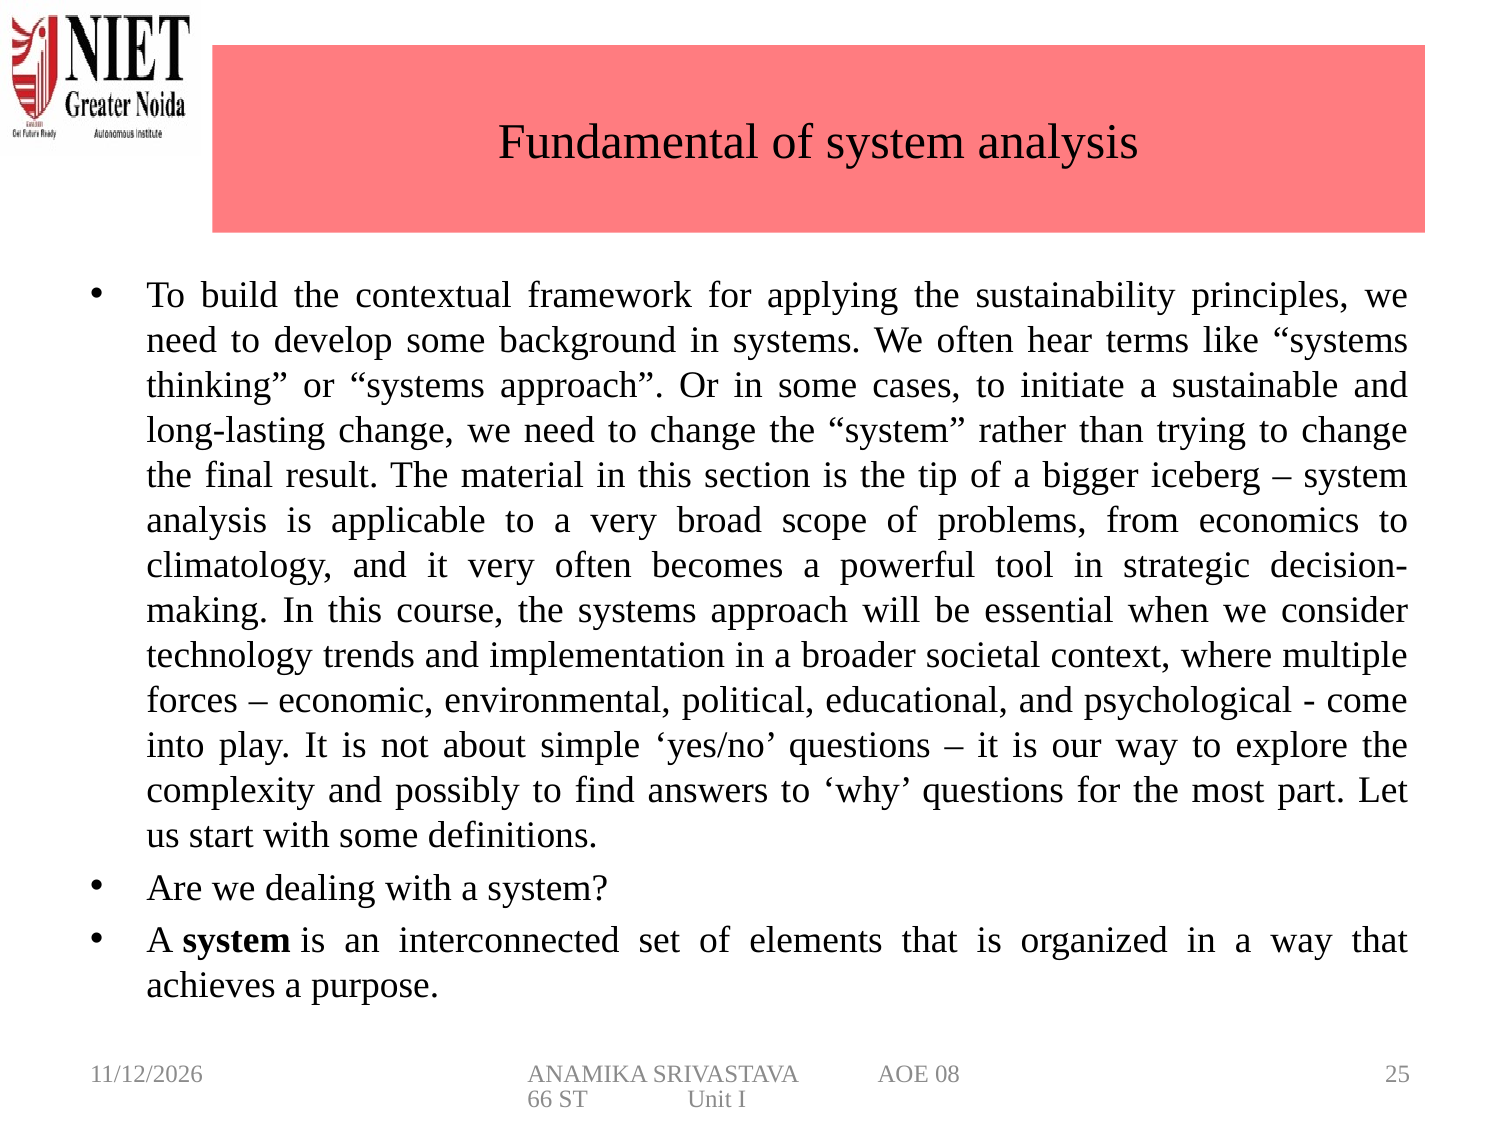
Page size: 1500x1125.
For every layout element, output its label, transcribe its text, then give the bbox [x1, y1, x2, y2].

list To build the contextual framework for applying the sustainability principles, we need to develop some background in systems. We often hear terms like “systems thinking” or “systems approach”. Or in some cases, to initiate a sustainable and long-lasting change, we need to change the “system” rather than trying to change the final result. The material in this section is the tip of a bigger iceberg – system analysis is applicable to a very broad scope of problems, from economics to climatology, and it very often becomes a powerful tool in strategic decision-making. In this course, the systems approach will be essential when we consider technology trends and implementation in a broader societal context, where multiple forces – economic, environmental, political, educational, and psychological - come into play. It is not about simple ‘yes/no’ questions – it is our way to explore the complexity and possibly to find answers to ‘why’ questions for the most part. Let us start with some definitions. Are we dealing with a system? A system is an interconnected set of elements that is organized in a way that achieves a purpose. [75, 262, 1425, 1005]
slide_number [75, 1042, 425, 1103]
footer ANAMIKA SRIVASTAVA AOE 0866 ST Unit I [512, 1042, 988, 1103]
slide_number 25 [1074, 1042, 1425, 1103]
picture [0, 0, 201, 156]
title Fundamental of system analysis [212, 45, 1425, 233]
